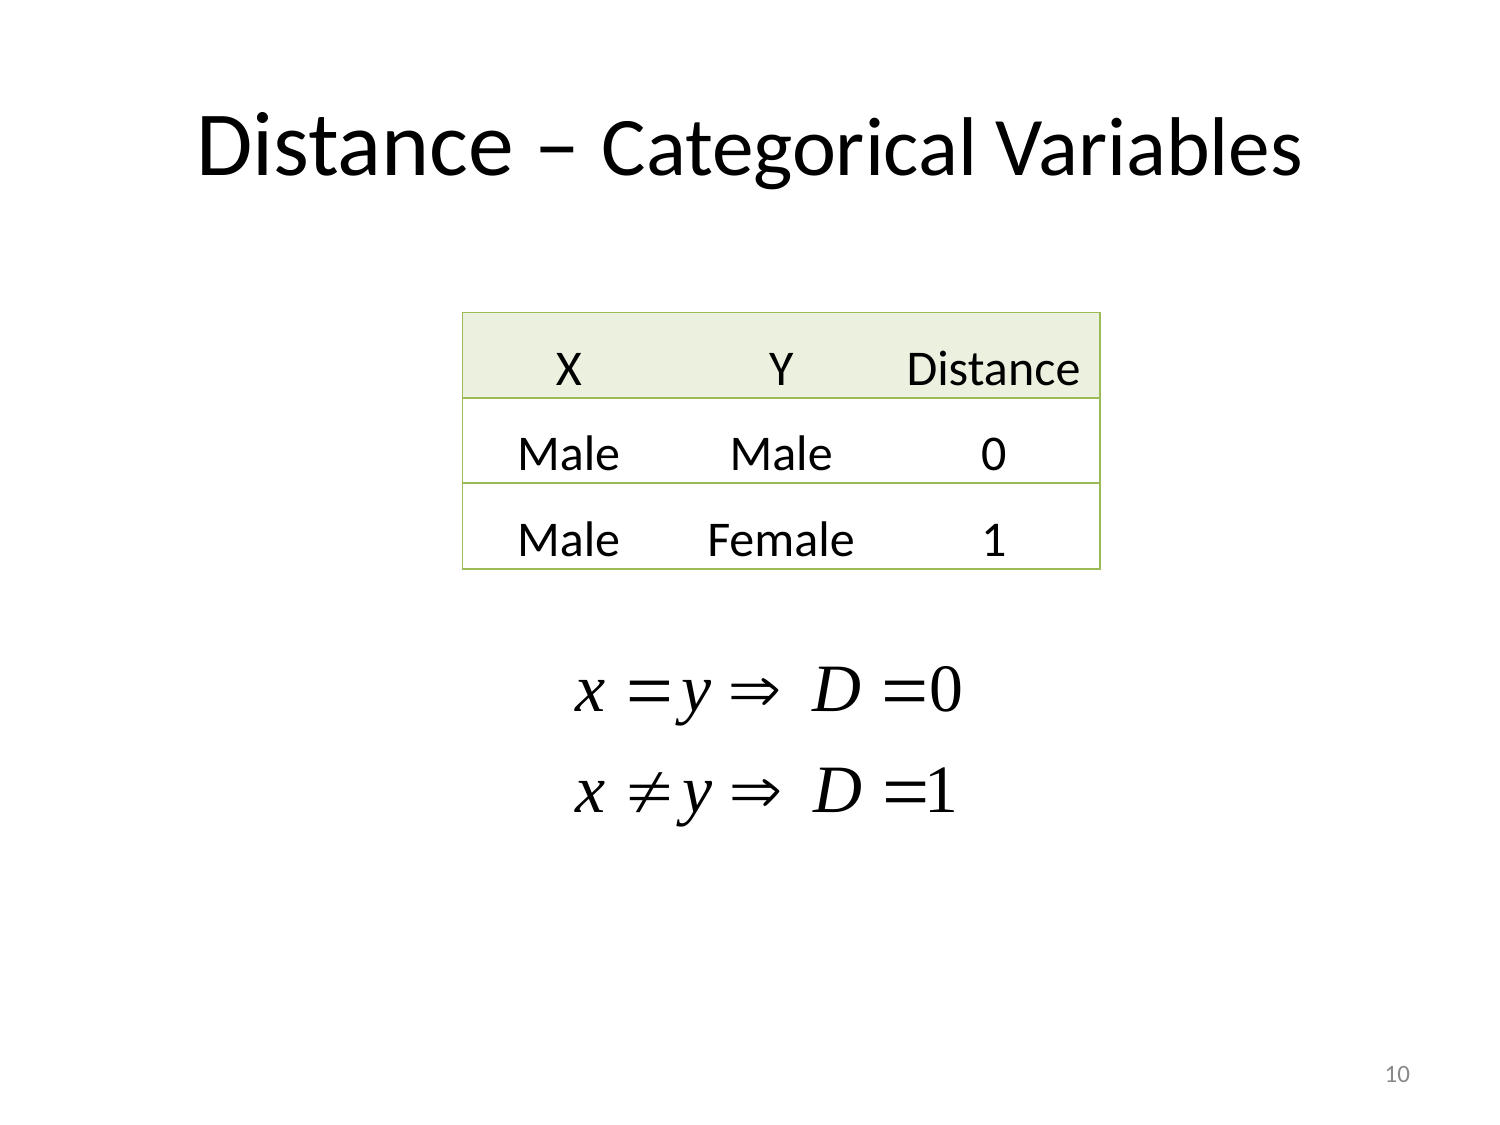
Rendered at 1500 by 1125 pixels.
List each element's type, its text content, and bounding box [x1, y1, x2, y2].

table_header X [463, 313, 675, 397]
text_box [562, 649, 976, 843]
table_header Y [675, 313, 887, 397]
table_cell Male [463, 484, 675, 568]
table_cell 1 [887, 484, 1099, 568]
title Distance – Categorical Variables [74, 44, 1426, 233]
table_cell 0 [887, 399, 1099, 482]
table_cell Female [675, 484, 887, 568]
table_header Distance [887, 313, 1099, 397]
table_cell Male [675, 399, 887, 482]
table_cell Male [463, 399, 675, 482]
slide_number 10 [1074, 1042, 1425, 1103]
